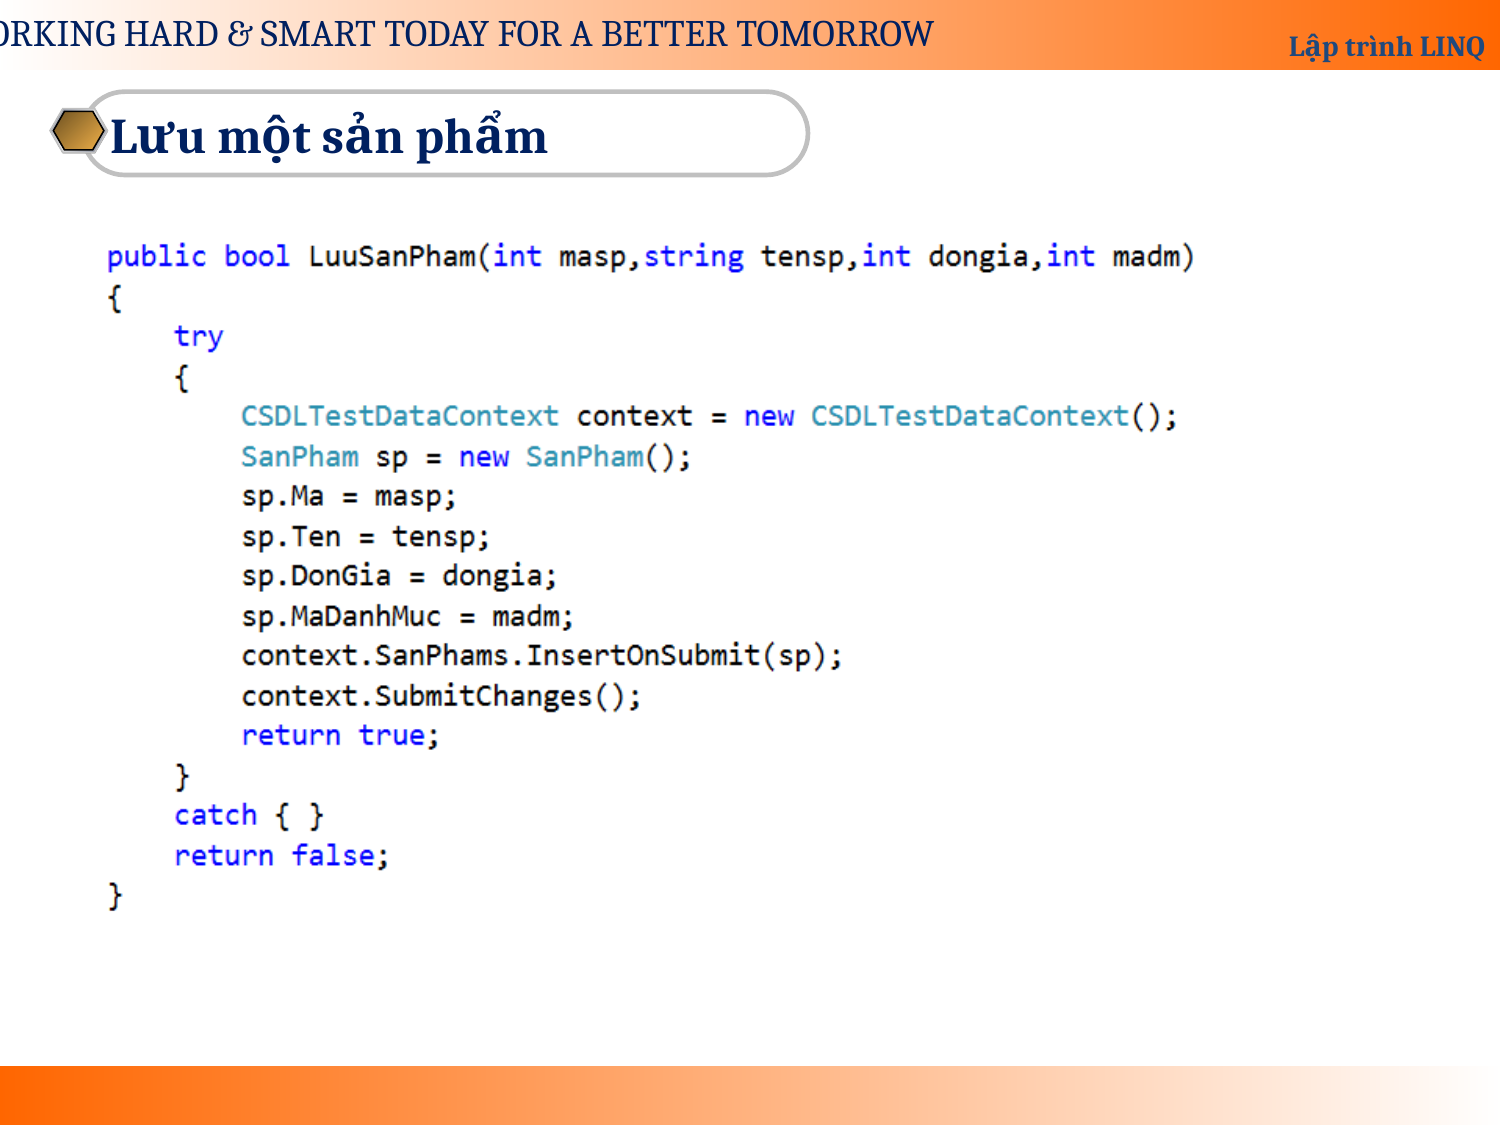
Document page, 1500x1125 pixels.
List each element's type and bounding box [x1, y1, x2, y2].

text_box [49, 91, 809, 176]
picture [107, 237, 1199, 922]
